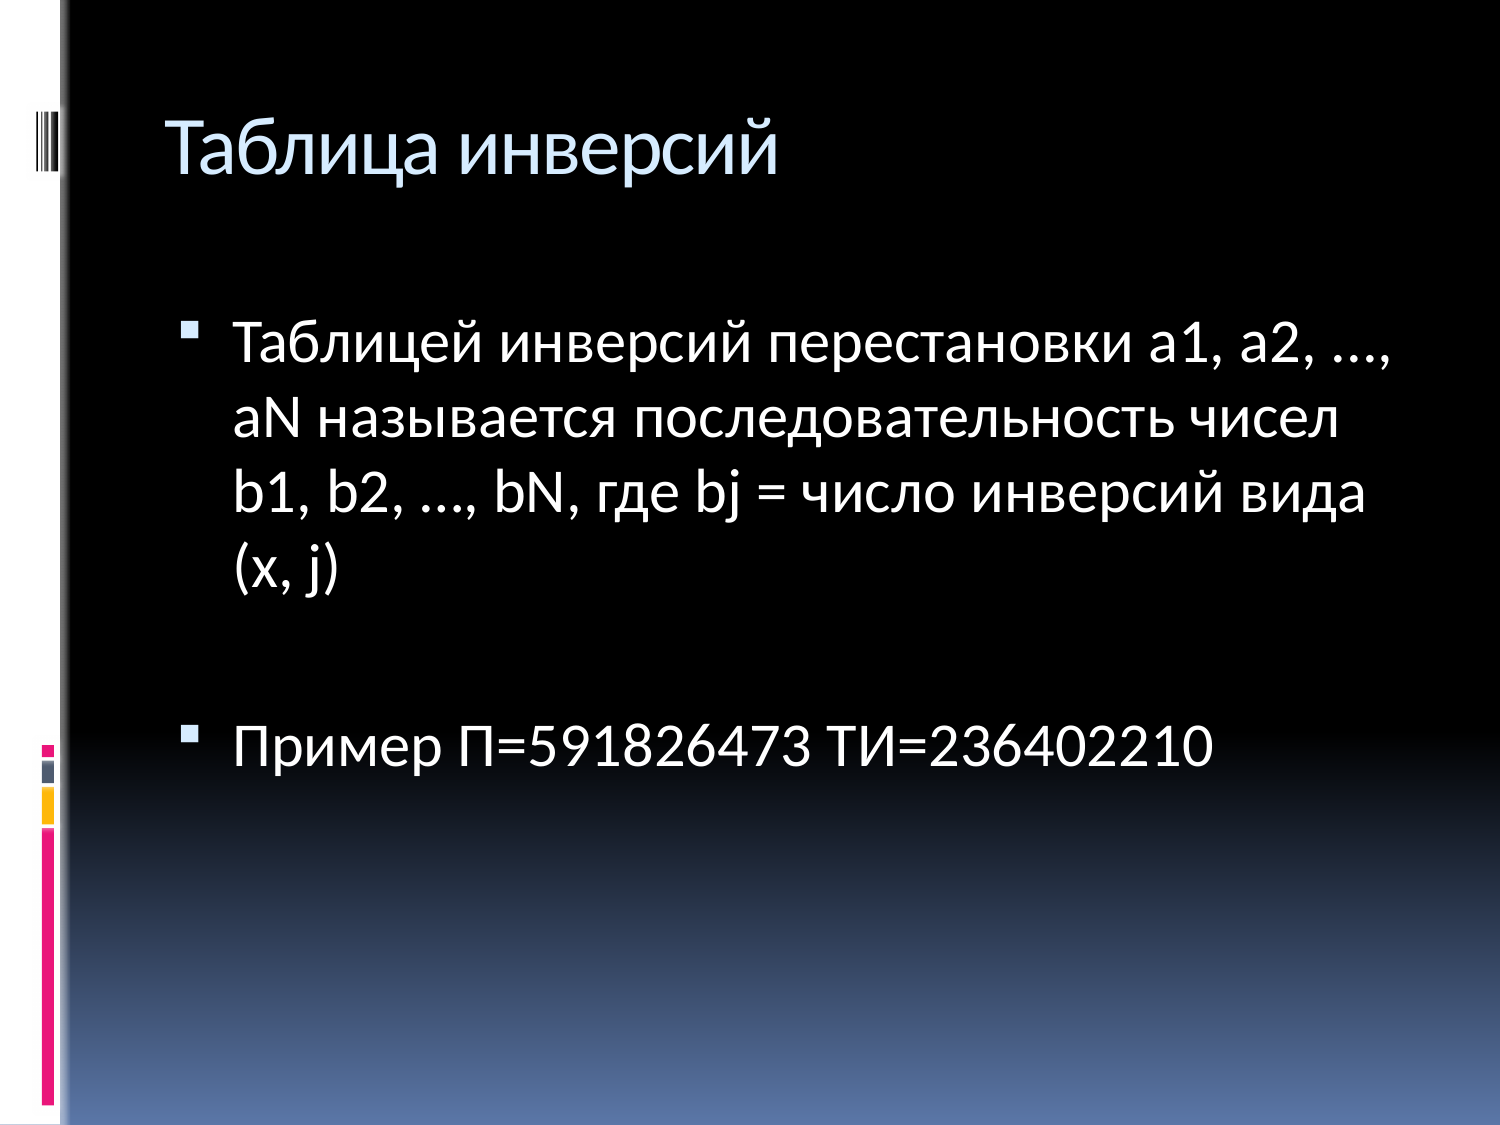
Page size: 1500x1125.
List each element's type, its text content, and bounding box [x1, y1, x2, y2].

list Таблицей инверсий перестановки а1, а2, ..., aN называется последовательность чисел b1, b2, …, bN, где bj = число инверсий вида (x, j) Пример П=591826473 ТИ=236402210 [150, 292, 1425, 1043]
title Таблица инверсий [150, 83, 1425, 234]
